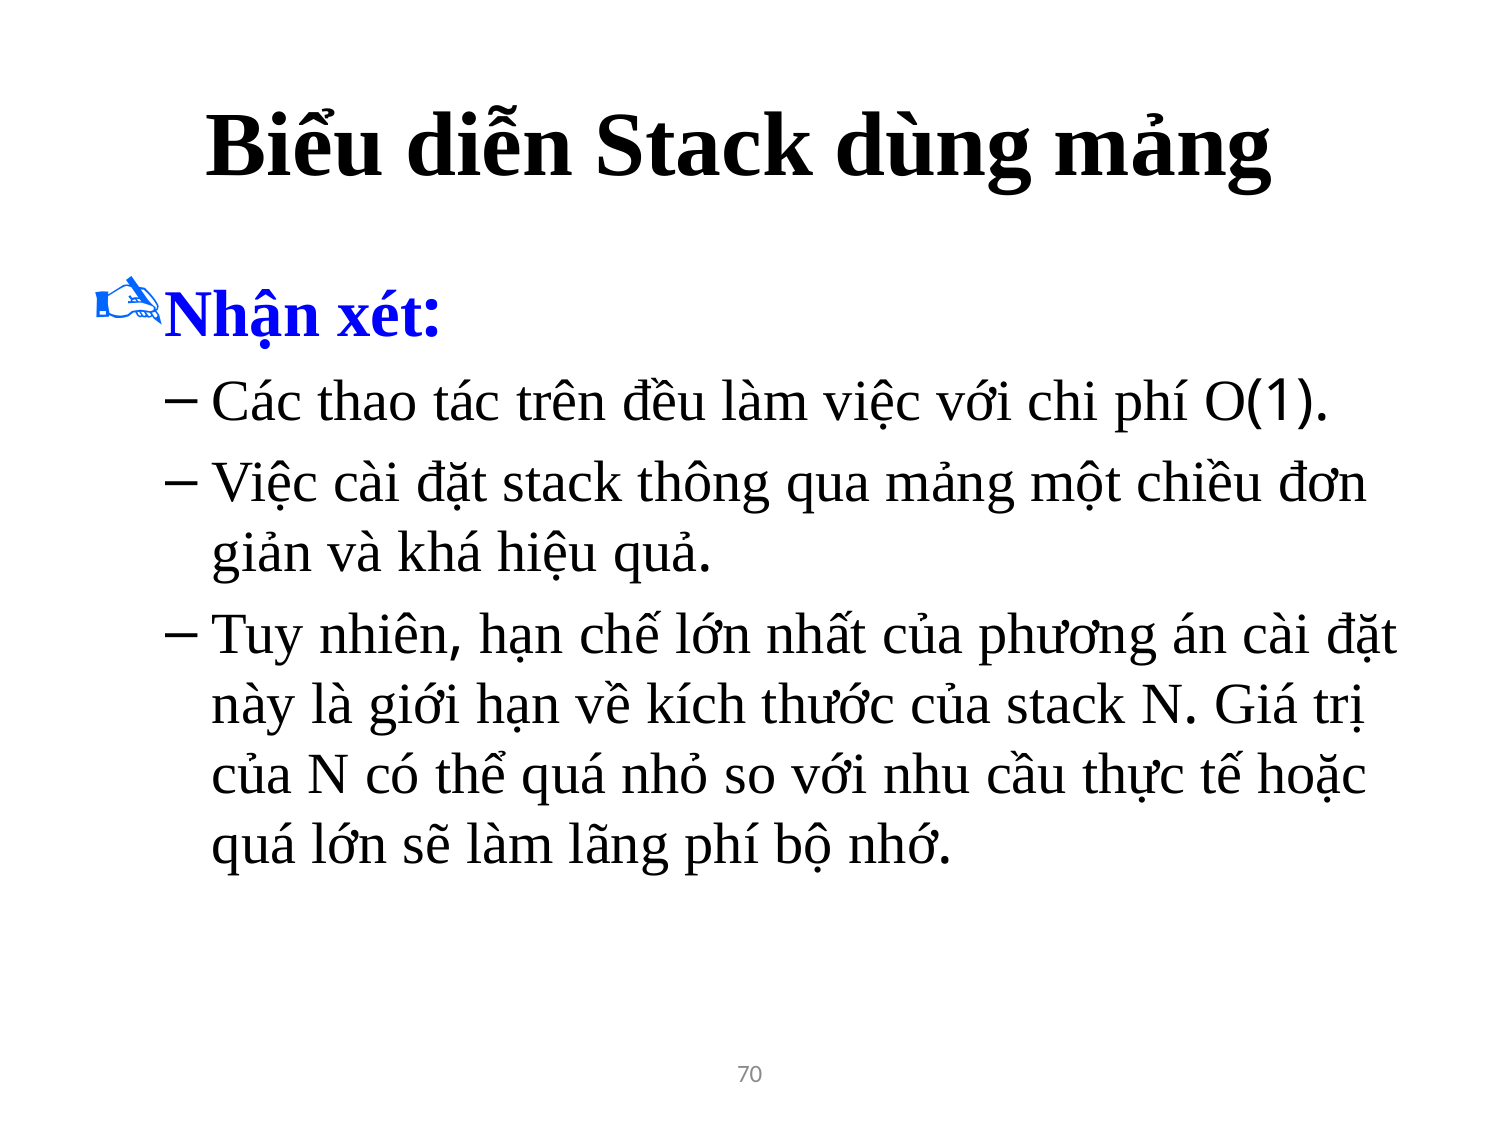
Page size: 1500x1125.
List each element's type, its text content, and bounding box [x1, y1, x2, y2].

title Biểu diễn Stack dùng mảng [75, 45, 1425, 233]
list Nhận xét: Các thao tác trên đều làm việc với chi phí O(1). Việc cài đặt stack thông qua mảng một chiều đơn giản và khá hiệu quả. Tuy nhiên, hạn chế lớn nhất của phương án cài đặt này là giới hạn về kích thước của stack N. Giá trị của N có thể quá nhỏ so với nhu cầu thực tế hoặc quá lớn sẽ làm lãng phí bộ nhớ. [75, 262, 1425, 1005]
slide_number 70 [512, 1042, 988, 1103]
